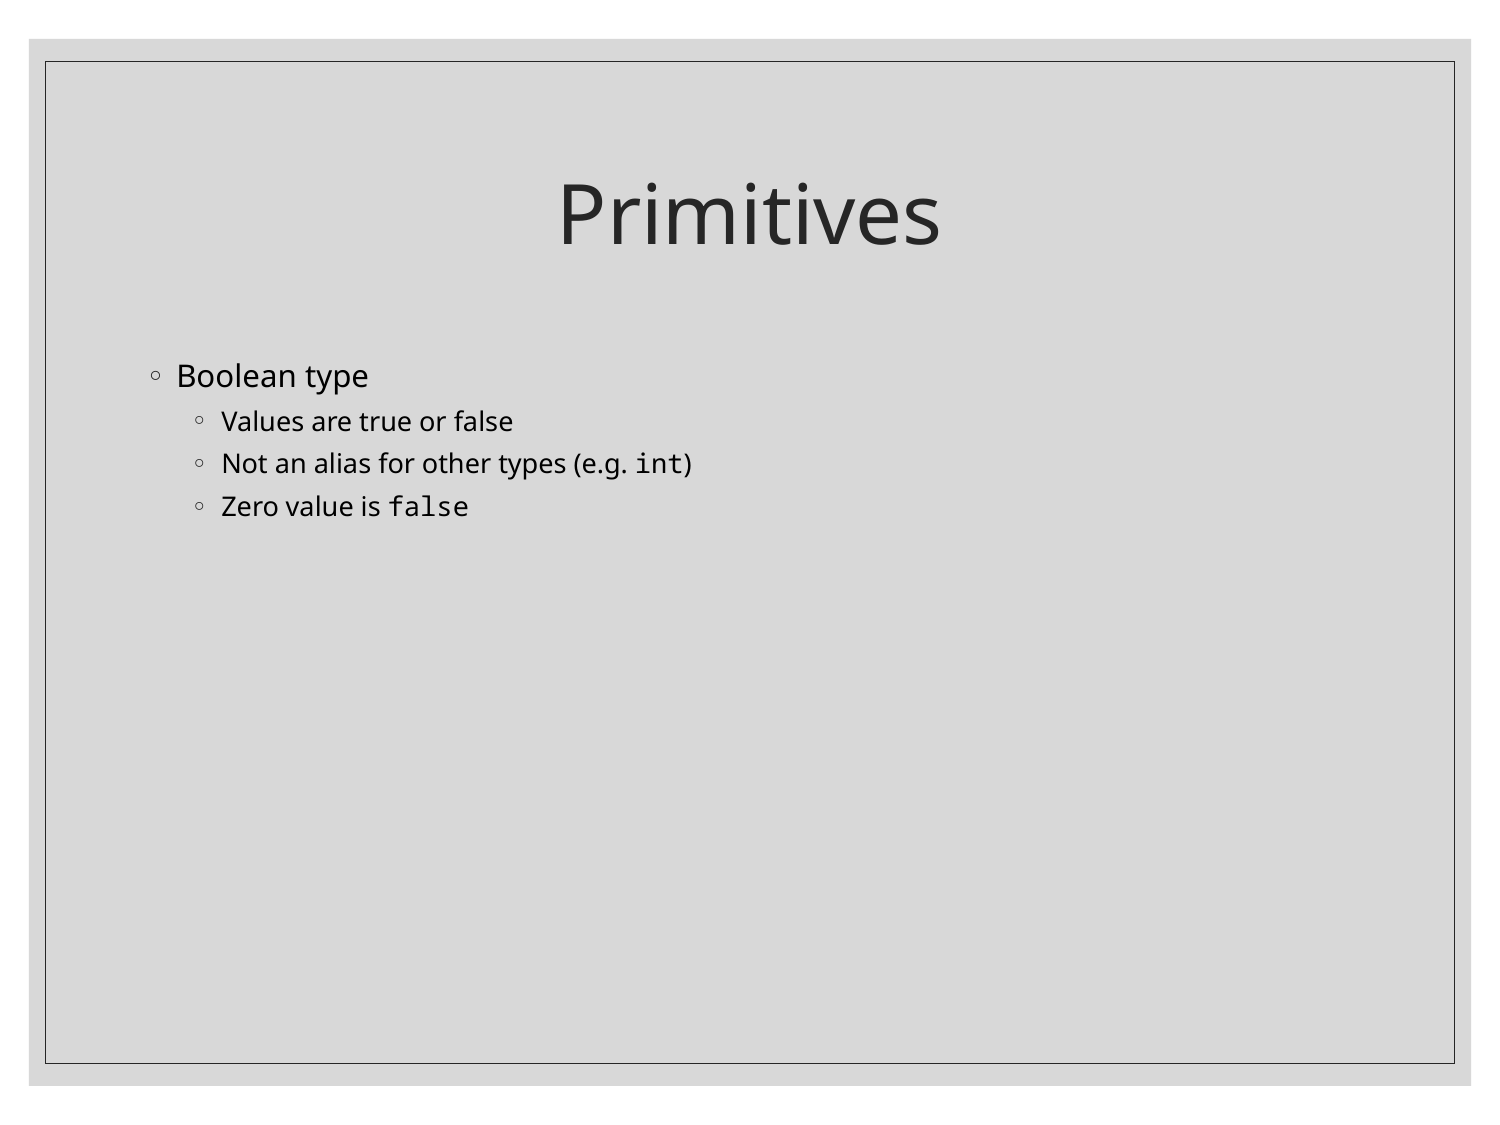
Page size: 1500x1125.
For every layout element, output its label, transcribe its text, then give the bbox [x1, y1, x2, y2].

list Boolean type Values are true or false Not an alias for other types (e.g. int) Zero value is false [131, 345, 1369, 977]
title Primitives [131, 105, 1369, 331]
